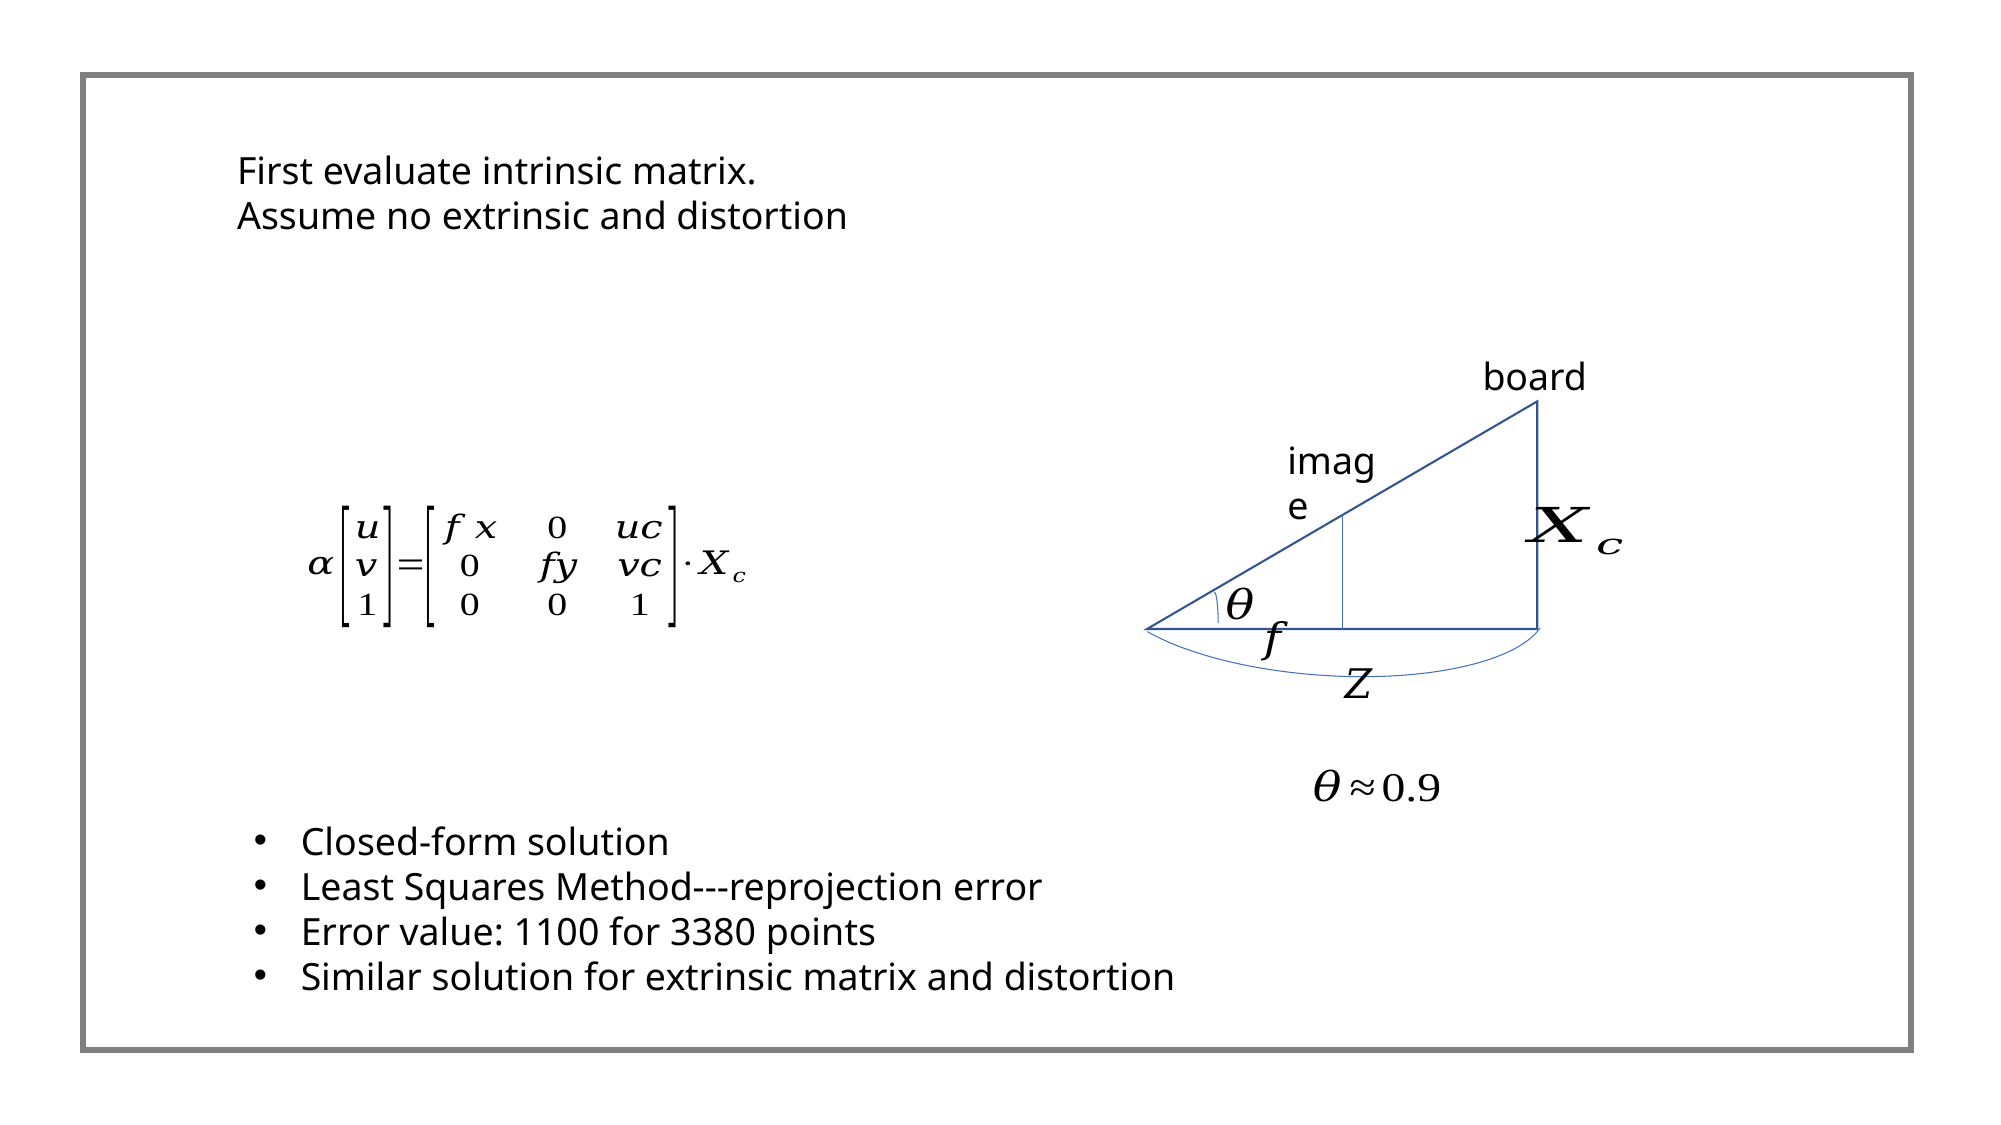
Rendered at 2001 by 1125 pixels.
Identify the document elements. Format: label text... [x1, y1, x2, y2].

text_box First evaluate intrinsic matrix. Assume no extrinsic and distortion [222, 139, 944, 245]
text_box [82, 74, 1912, 1051]
text_box Closed-form solution Least Squares Method---reprojection error Error value: 1100 for 3380 points Similar solution for extrinsic matrix and distortion [239, 810, 1239, 1005]
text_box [1106, 345, 1625, 811]
